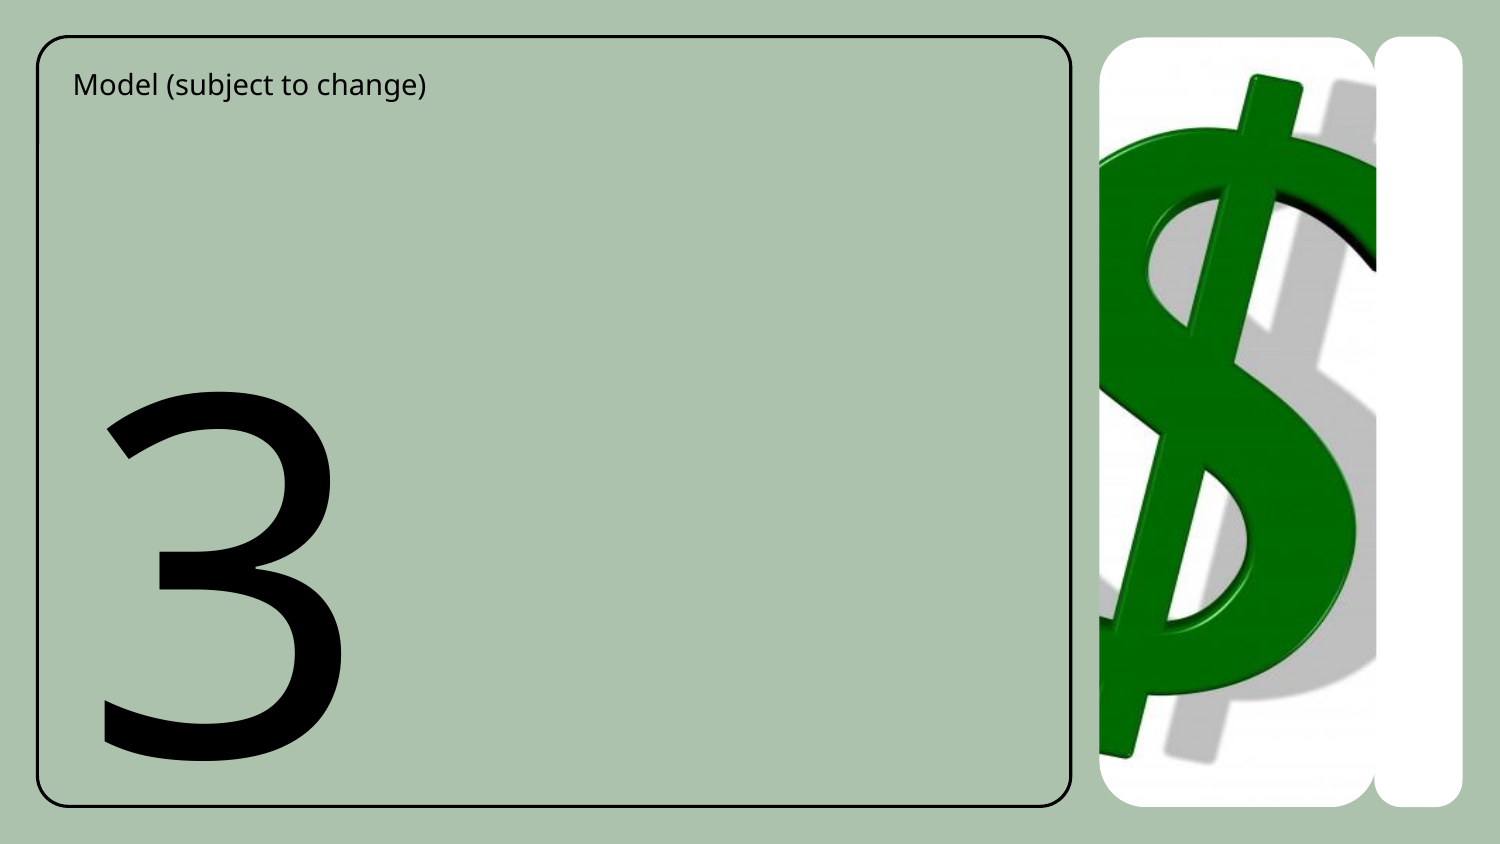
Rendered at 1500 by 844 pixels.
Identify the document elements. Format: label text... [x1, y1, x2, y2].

subtitle Model (subject to change) [57, 51, 761, 102]
title 3 [67, 450, 994, 844]
picture [1099, 37, 1377, 808]
